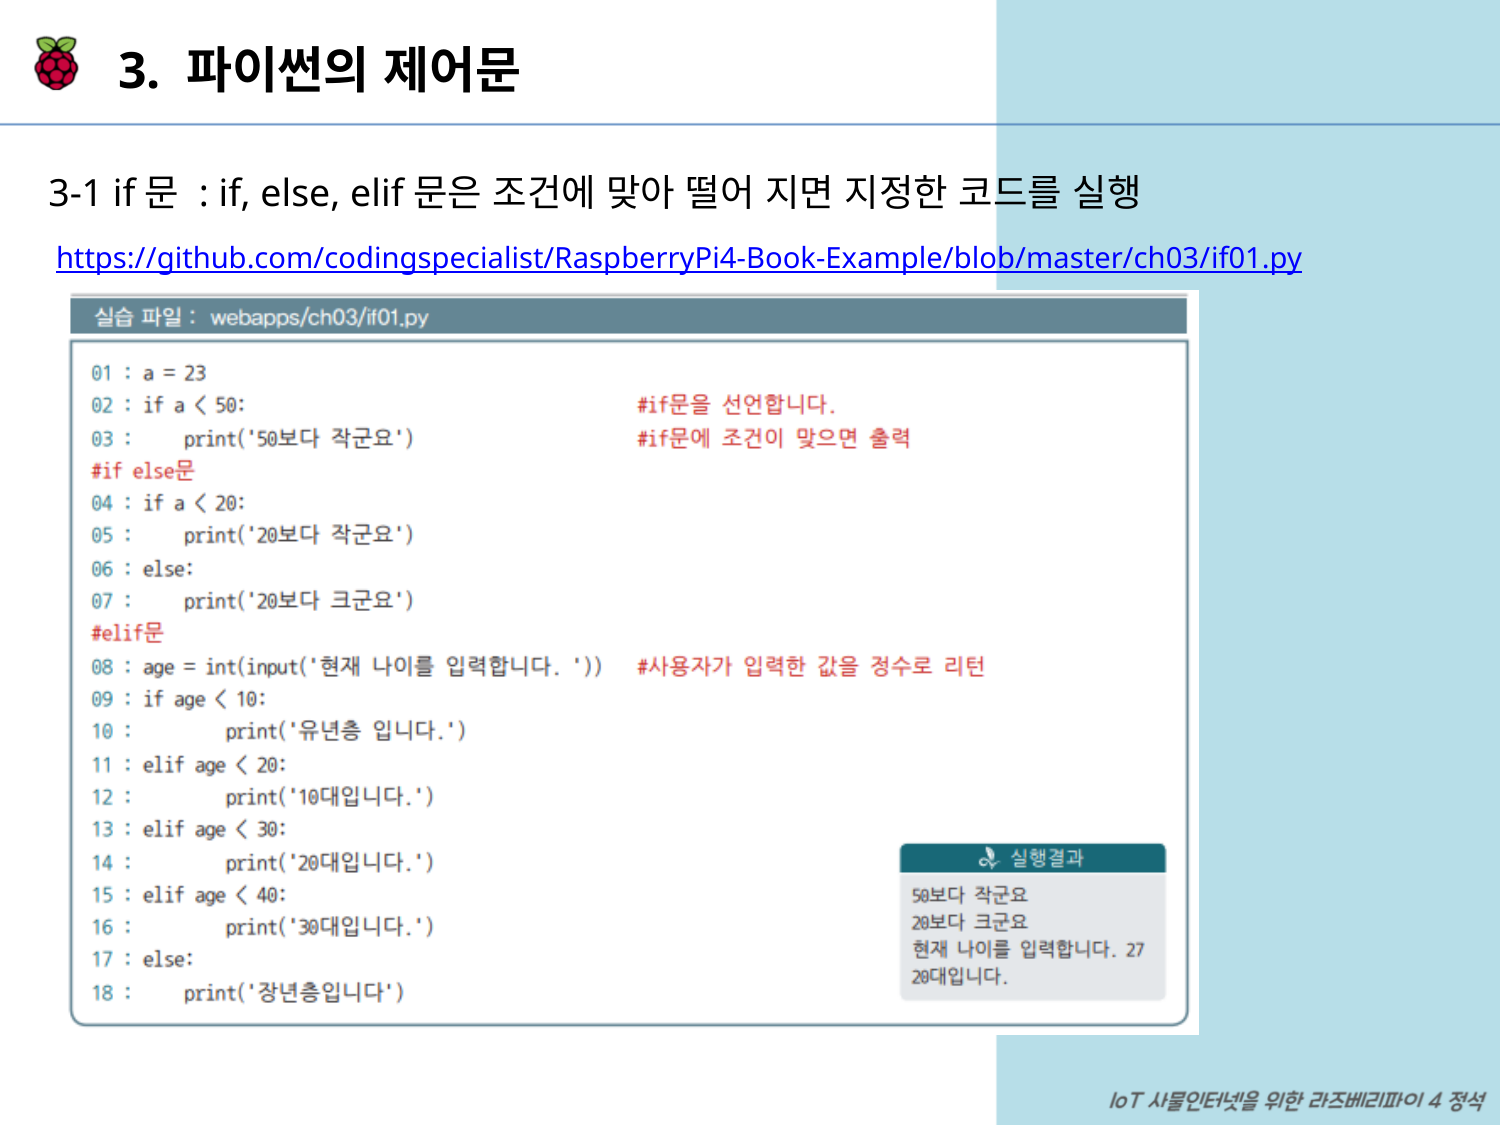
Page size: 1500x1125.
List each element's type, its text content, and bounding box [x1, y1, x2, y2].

text_box 3-1 if문 : if, else, elif문은 조건에 맞아 떨어 지면 지정한 코드를 실행 [33, 161, 1404, 221]
text_box 3. 파이썬의 제어문 [103, 30, 1403, 106]
picture [0, 0, 1500, 1125]
text_box https://github.com/codingspecialist/RaspberryPi4-Book-Example/blob/master/ch03/if01.py [41, 231, 1447, 287]
